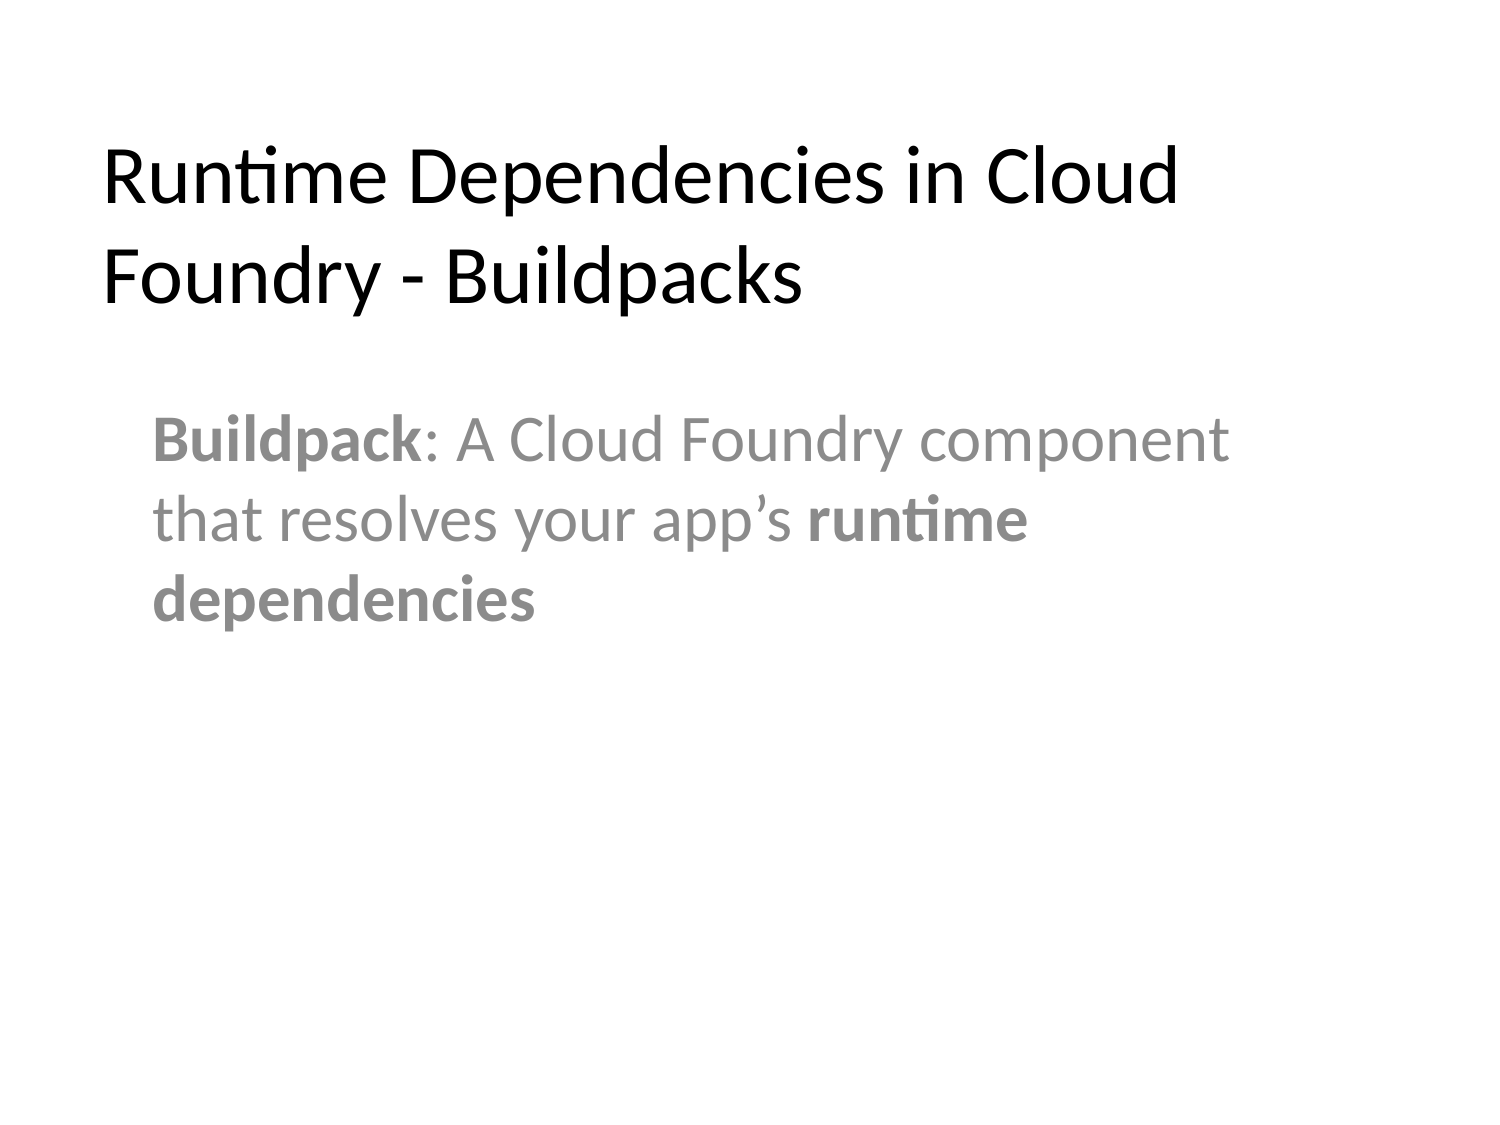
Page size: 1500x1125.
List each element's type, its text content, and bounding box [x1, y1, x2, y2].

title Runtime Dependencies in Cloud Foundry - Buildpacks [87, 99, 1363, 342]
subtitle Buildpack: A Cloud Foundry component that resolves your app’s runtime dependencies [137, 387, 1338, 800]
